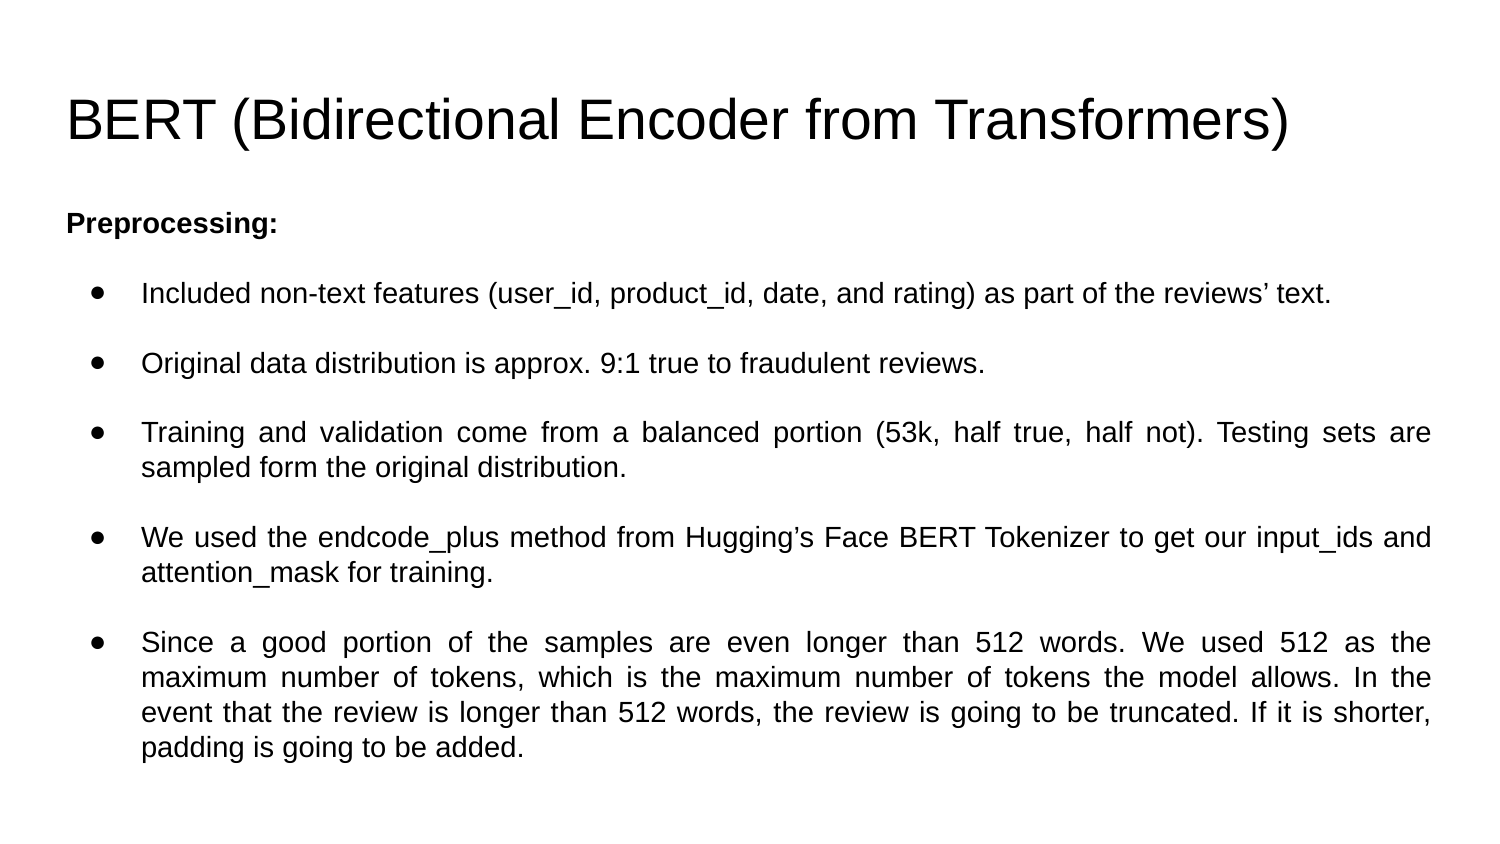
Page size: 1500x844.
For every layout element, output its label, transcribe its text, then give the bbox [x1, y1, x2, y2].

list Preprocessing: Included non-text features (user_id, product_id, date, and rating) as part of the reviews’ text. Original data distribution is approx. 9:1 true to fraudulent reviews. Training and validation come from a balanced portion (53k, half true, half not). Testing sets are sampled form the original distribution. We used the endcode_plus method from Hugging’s Face BERT Tokenizer to get our input_ids and attention_mask for training. Since a good portion of the samples are even longer than 512 words. We used 512 as the maximum number of tokens, which is the maximum number of tokens the model allows. In the event that the review is longer than 512 words, the review is going to be truncated. If it is shorter, padding is going to be added. [51, 189, 1449, 750]
title BERT (Bidirectional Encoder from Transformers) [51, 72, 1449, 167]
